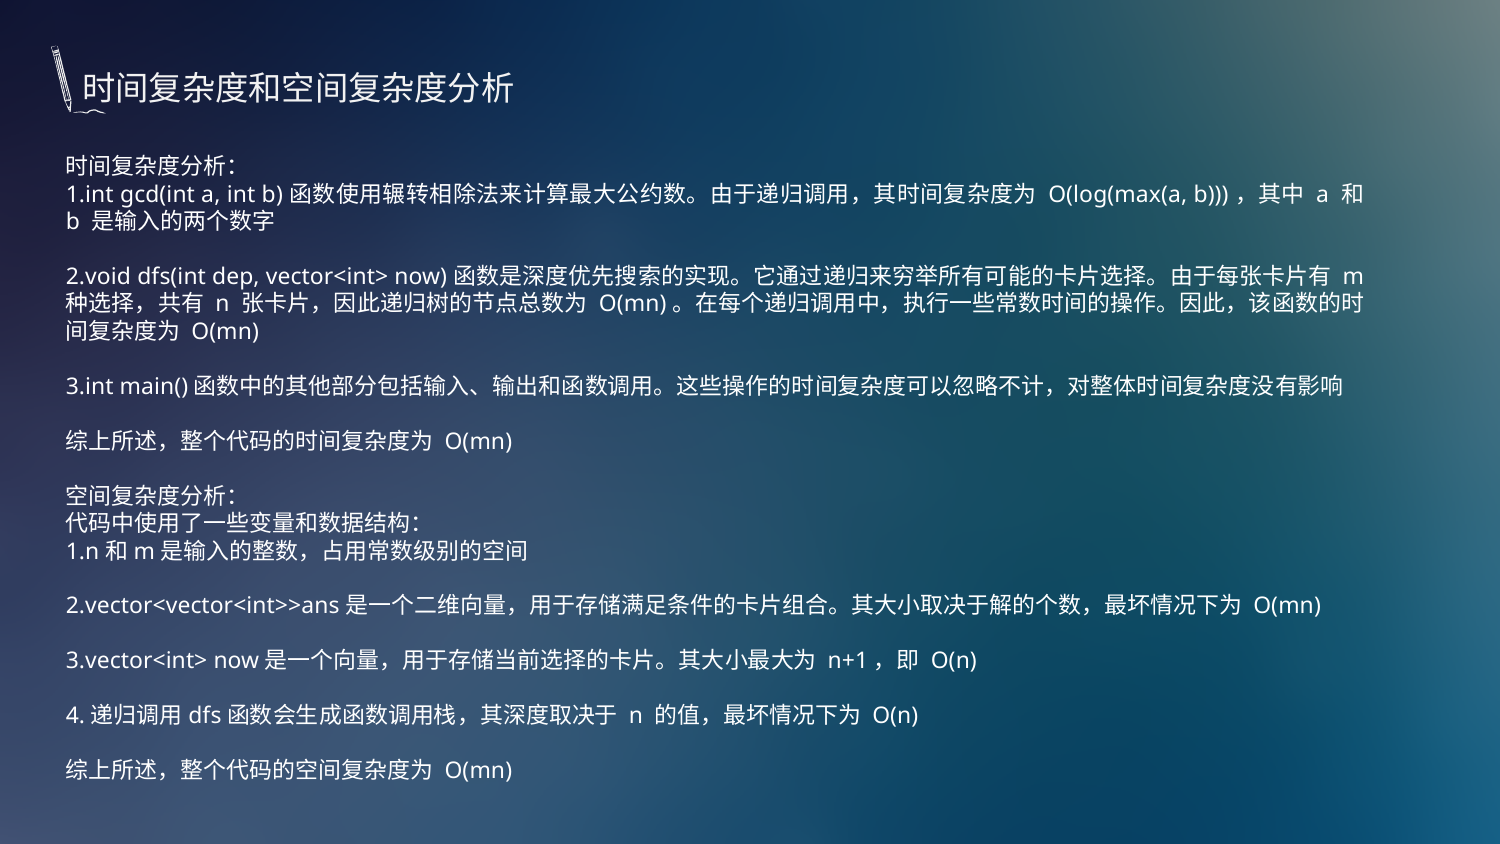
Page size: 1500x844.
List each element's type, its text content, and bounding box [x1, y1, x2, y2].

text_box 时间复杂度分析： 1.int gcd(int a, int b)函数使用辗转相除法来计算最大公约数。由于递归调用，其时间复杂度为 O(log(max(a, b)))，其中 a 和 b 是输入的两个数字 2.void dfs(int dep, vector<int> now)函数是深度优先搜索的实现。它通过递归来穷举所有可能的卡片选择。由于每张卡片有 m 种选择，共有 n 张卡片，因此递归树的节点总数为 O(mn)。在每个递归调用中，执行一些常数时间的操作。因此，该函数的时间复杂度为 O(mn) 3.int main()函数中的其他部分包括输入、输出和函数调用。这些操作的时间复杂度可以忽略不计，对整体时间复杂度没有影响 综上所述，整个代码的时间复杂度为 O(mn) 空间复杂度分析： 代码中使用了一些变量和数据结构： 1.n和m是输入的整数，占用常数级别的空间 2.vector<vector<int>>ans是一个二维向量，用于存储满足条件的卡片组合。其大小取决于解的个数，最坏情况下为 O(mn) 3.vector<int> now是一个向量，用于存储当前选择的卡片。其大小最大为 n+1，即 O(n) 4.递归调用dfs函数会生成函数调用栈，其深度取决于 n 的值，最坏情况下为 O(n) 综上所述，整个代码的空间复杂度为 O(mn) [51, 144, 1379, 791]
picture [0, 0, 1500, 844]
text_box 时间复杂度和空间复杂度分析 [67, 59, 543, 115]
